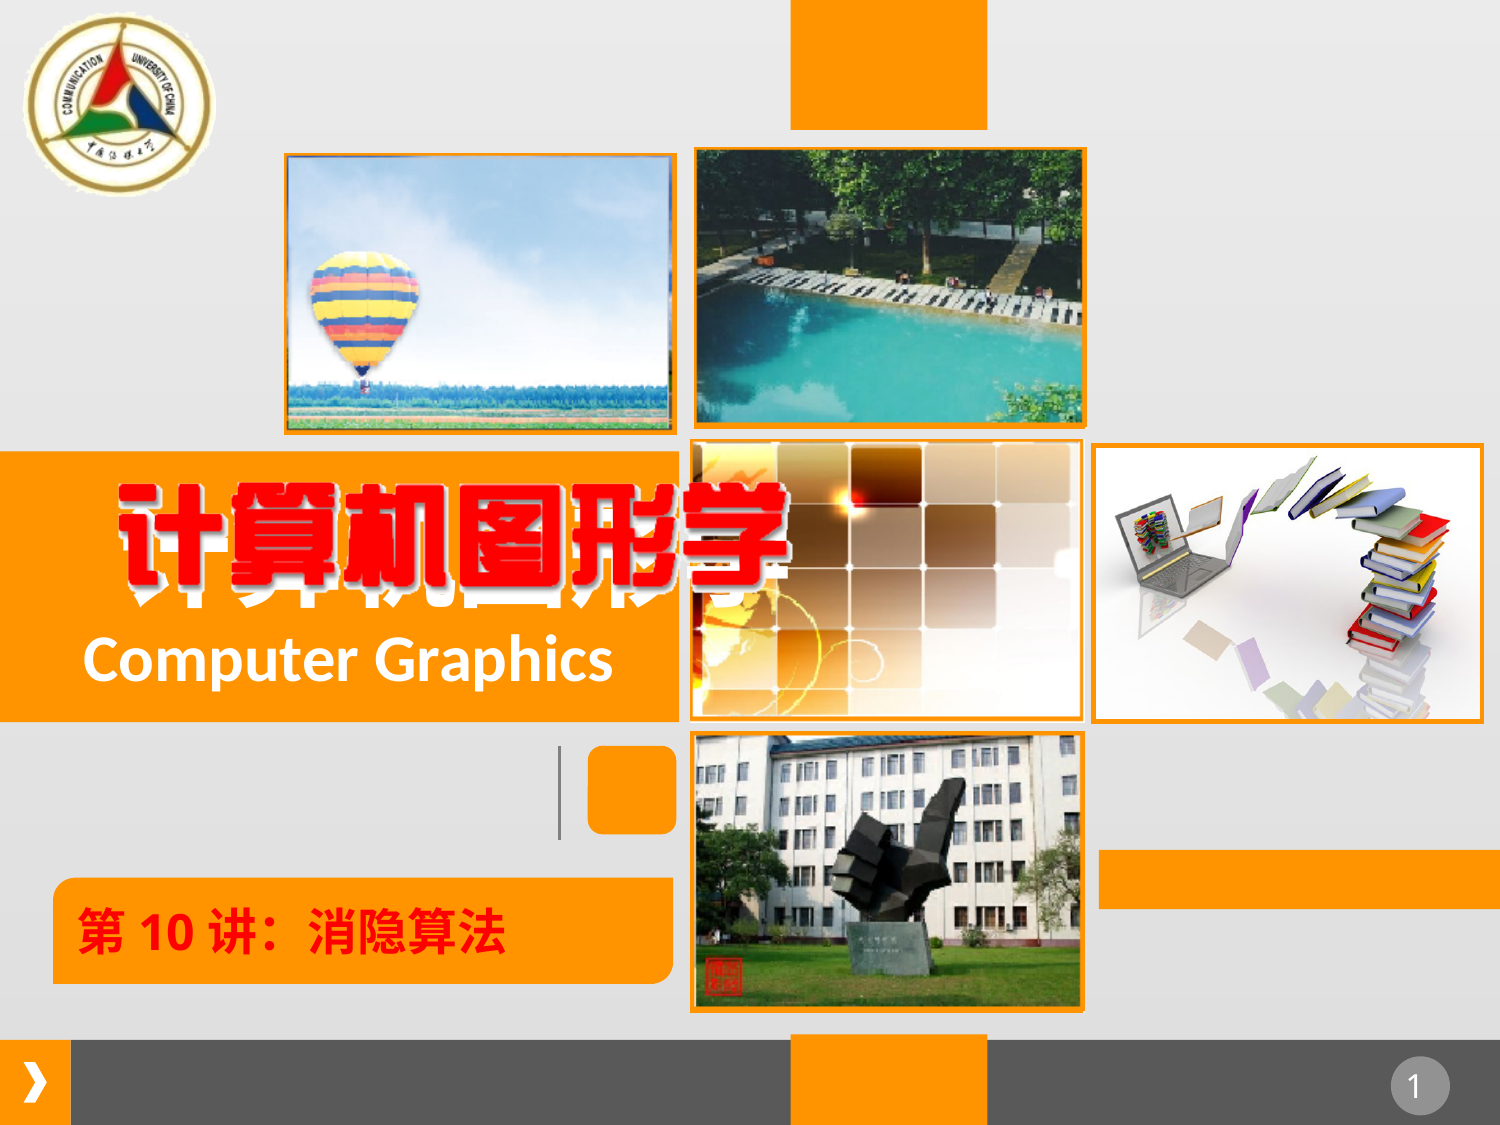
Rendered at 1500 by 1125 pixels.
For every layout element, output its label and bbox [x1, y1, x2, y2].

picture [694, 147, 1087, 429]
picture [1096, 448, 1480, 719]
picture [284, 153, 677, 435]
picture [14, 1, 225, 203]
picture [690, 731, 1085, 1013]
picture [108, 439, 1085, 723]
text_box [53, 877, 674, 984]
